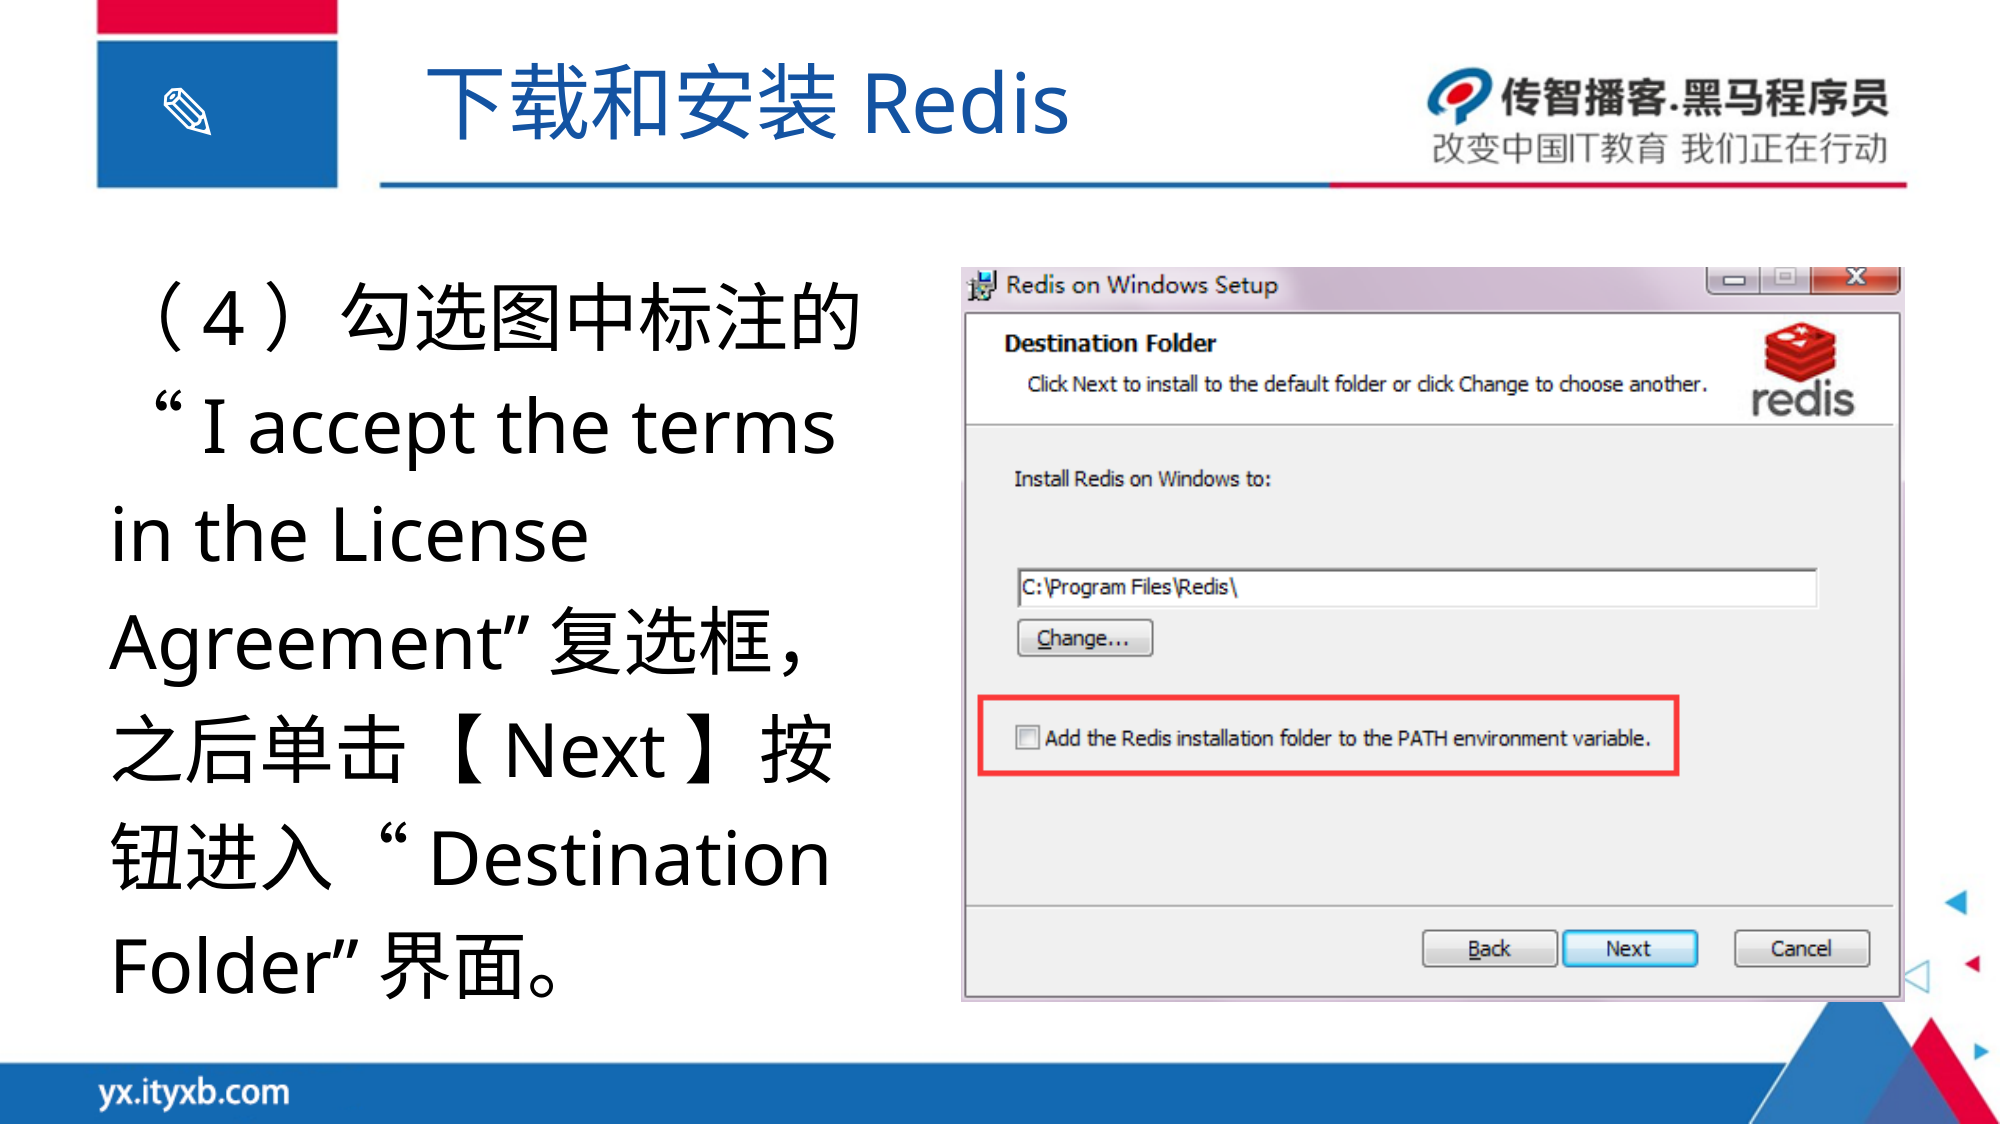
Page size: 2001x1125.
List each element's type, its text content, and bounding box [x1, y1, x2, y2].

text_box （4）勾选图中标注的“I accept the terms in the License Agreement”复选框，之后单击【Next】按钮进入“Destination Folder”界面。 [94, 245, 914, 1016]
text_box 下载和安装Redis [409, 43, 1292, 158]
picture [0, 0, 2000, 1124]
